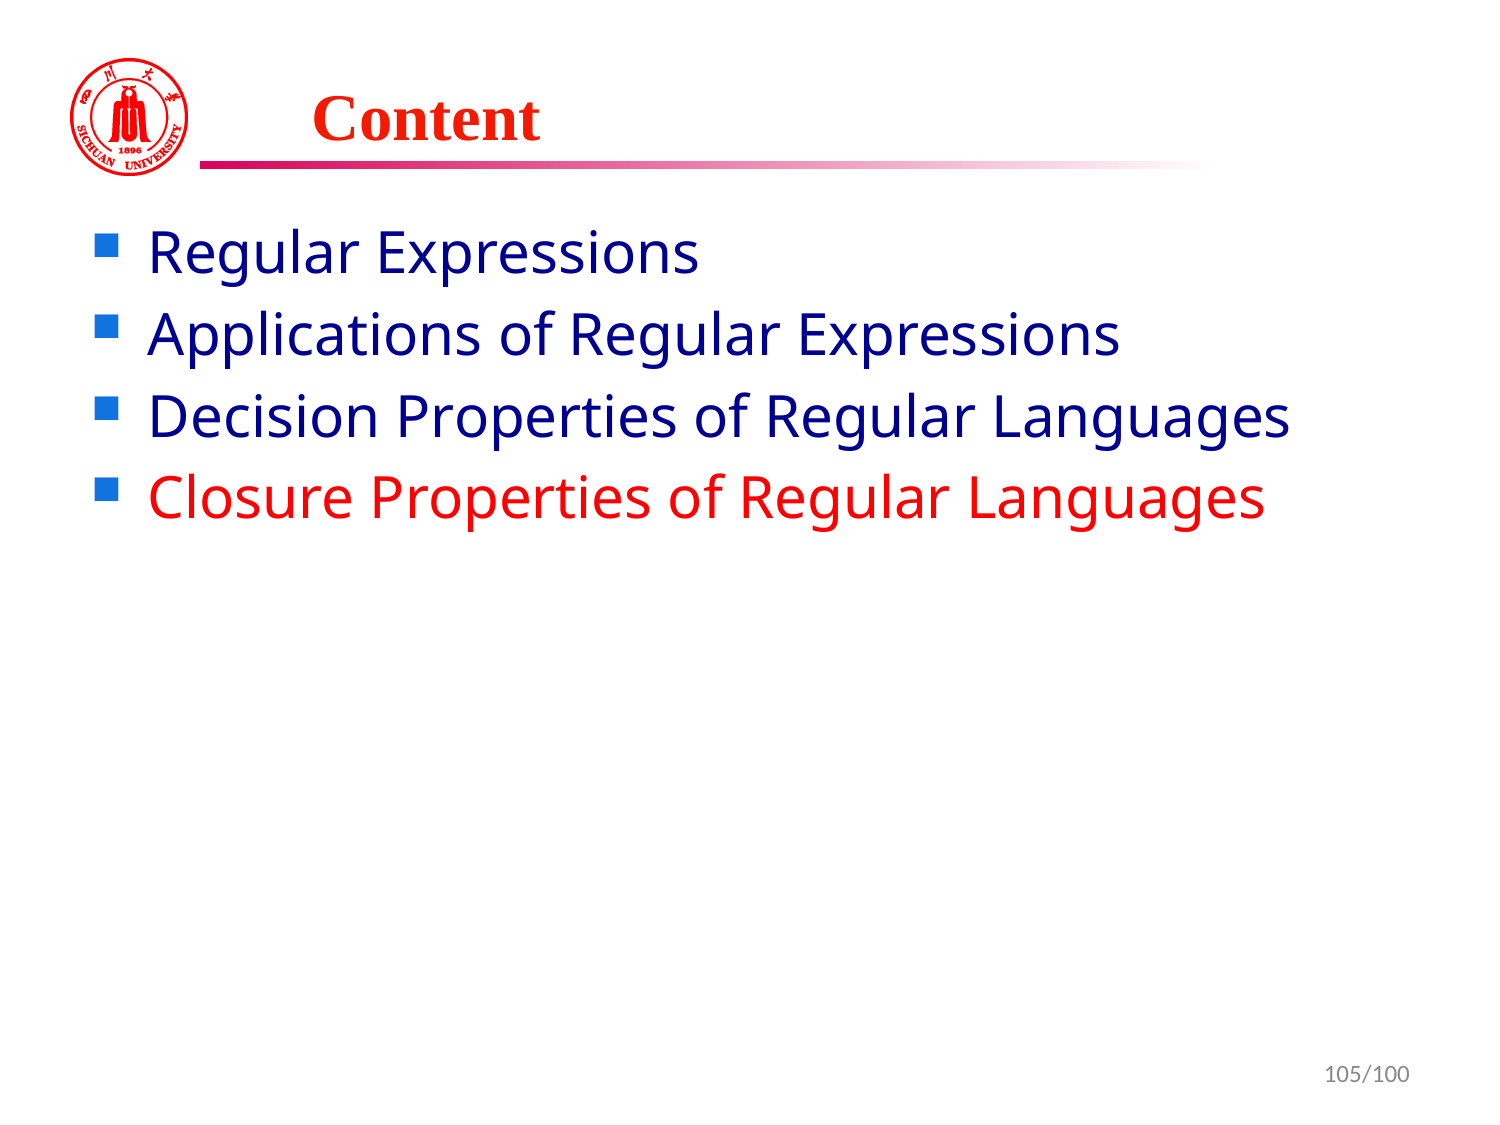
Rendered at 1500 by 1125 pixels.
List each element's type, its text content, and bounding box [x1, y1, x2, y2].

text_box [199, 161, 1214, 169]
picture [70, 58, 188, 176]
text_box Regular Expressions Applications of Regular Expressions Decision Properties of Regular Languages Closure Properties of Regular Languages [76, 207, 1436, 1012]
slide_number 105/100 [1074, 1042, 1425, 1103]
text_box Content [303, 70, 549, 158]
